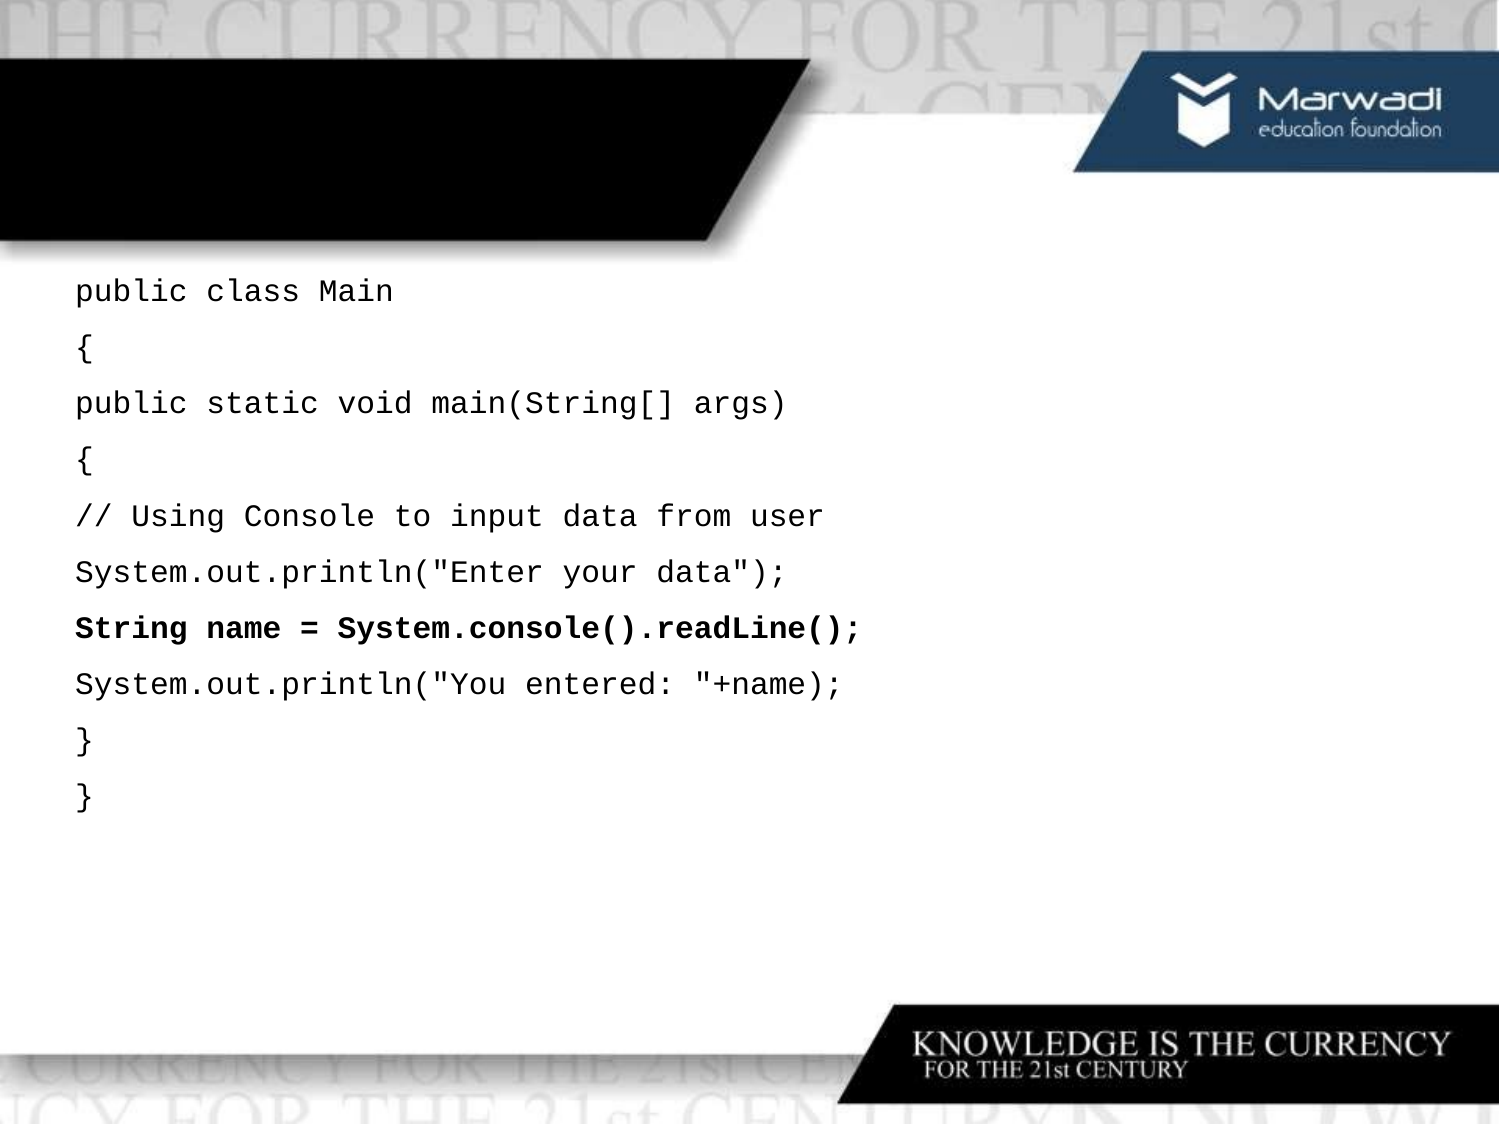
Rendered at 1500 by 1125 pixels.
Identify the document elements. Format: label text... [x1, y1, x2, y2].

list public class Main { public static void main(String[] args) { // Using Console to input data from user System.out.println("Enter your data"); String name = System.console().readLine(); System.out.println("You entered: "+name); } } [75, 251, 1410, 815]
picture [0, 0, 1499, 1124]
